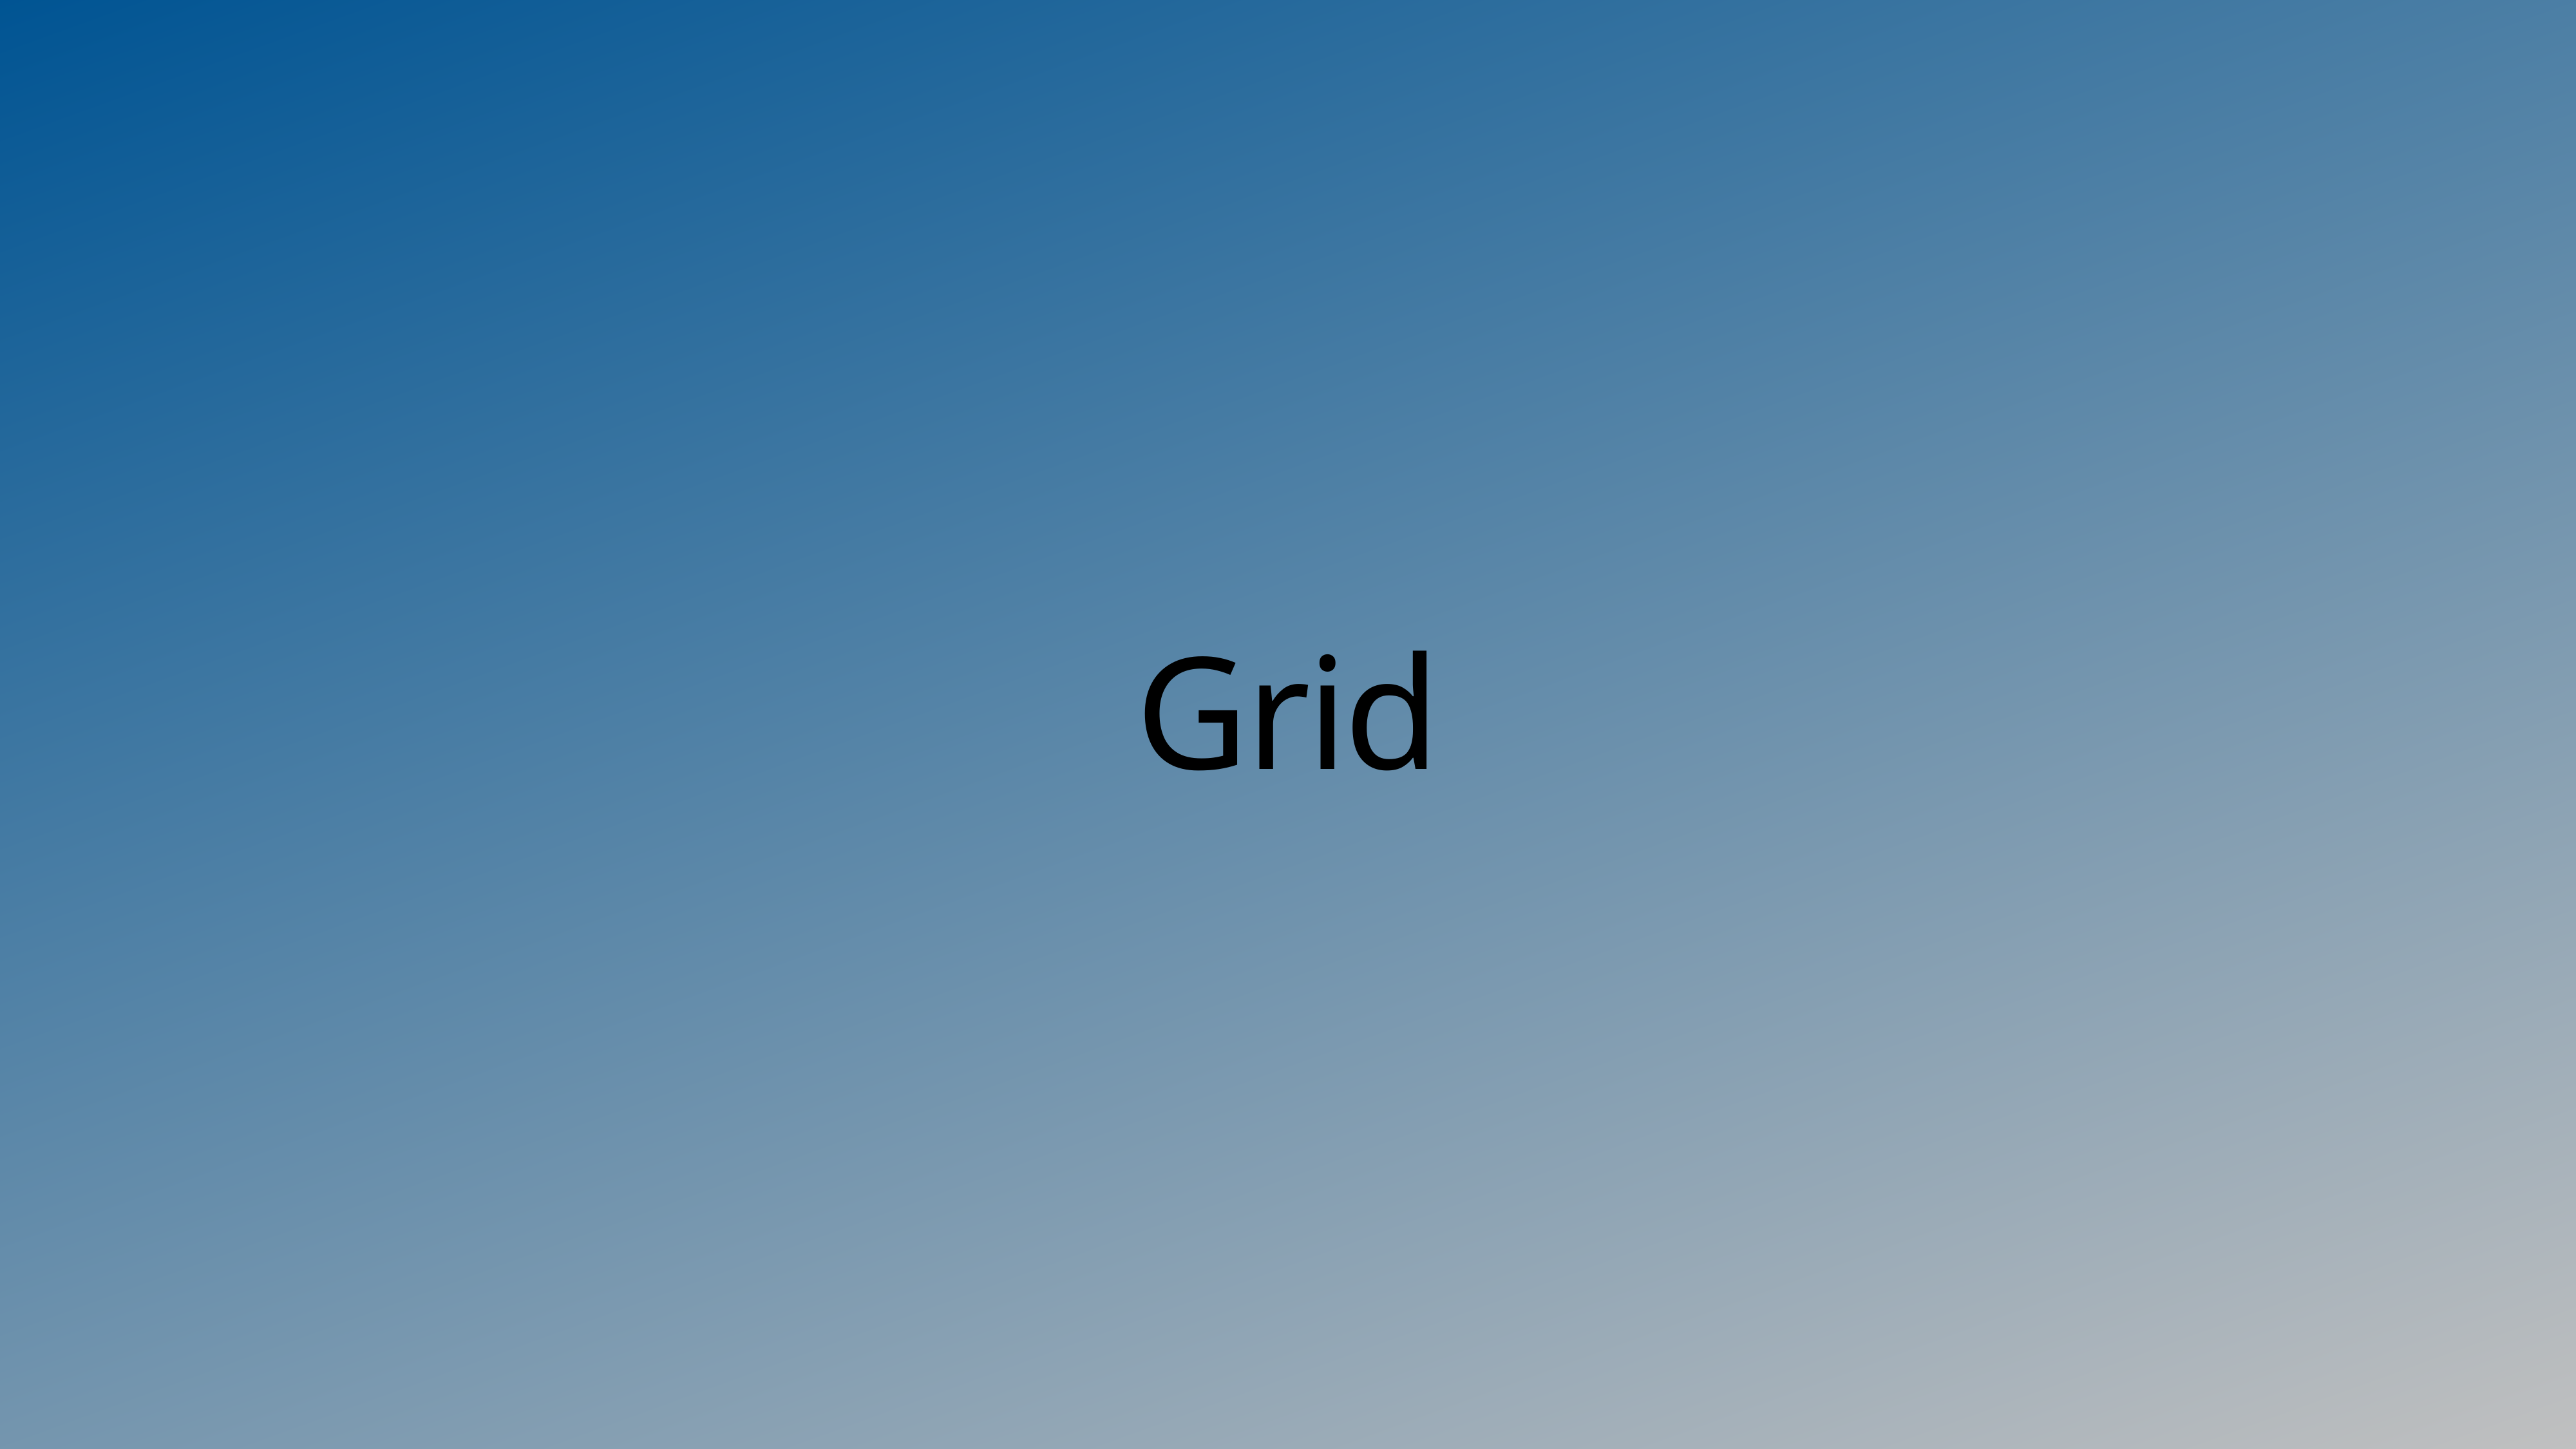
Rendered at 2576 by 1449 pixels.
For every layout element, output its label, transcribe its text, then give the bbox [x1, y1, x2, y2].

list Grid [127, 519, 2449, 930]
